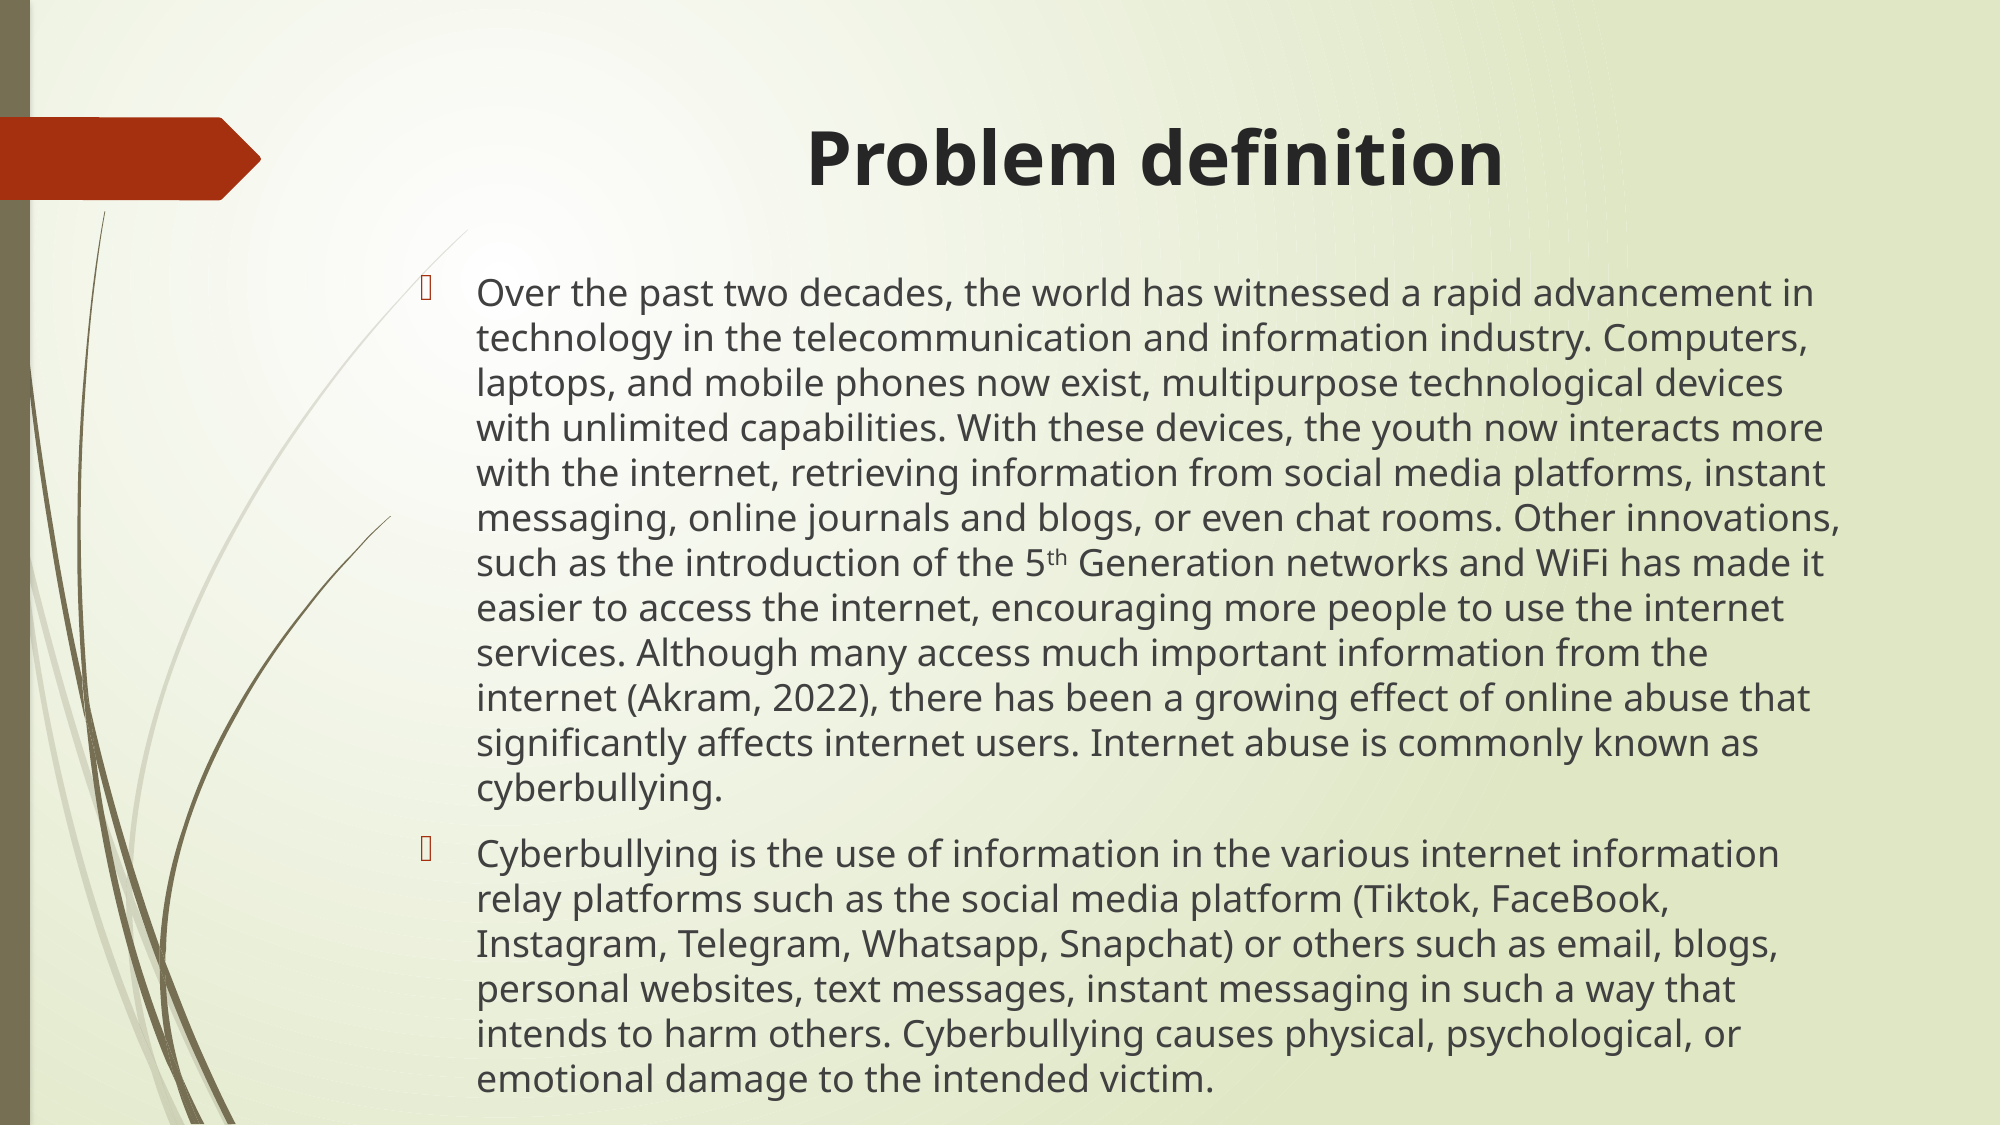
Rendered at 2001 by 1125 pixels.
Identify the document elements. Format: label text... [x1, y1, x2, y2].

title Problem definition [425, 102, 1888, 313]
list Over the past two decades, the world has witnessed a rapid advancement in technology in the telecommunication and information industry. Computers, laptops, and mobile phones now exist, multipurpose technological devices with unlimited capabilities. With these devices, the youth now interacts more with the internet, retrieving information from social media platforms, instant messaging, online journals and blogs, or even chat rooms. Other innovations, such as the introduction of the 5th Generation networks and WiFi has made it easier to access the internet, encouraging more people to use the internet services. Although many access much important information from the internet (Akram, 2022), there has been a growing effect of online abuse that significantly affects internet users. Internet abuse is commonly known as cyberbullying. Cyberbullying is the use of information in the various internet information relay platforms such as the social media platform (Tiktok, FaceBook, Instagram, Telegram, Whatsapp, Snapchat) or others such as email, blogs, personal websites, text messages, instant messaging in such a way that intends to harm others. Cyberbullying causes physical, psychological, or emotional damage to the intended victim. [404, 261, 1868, 882]
